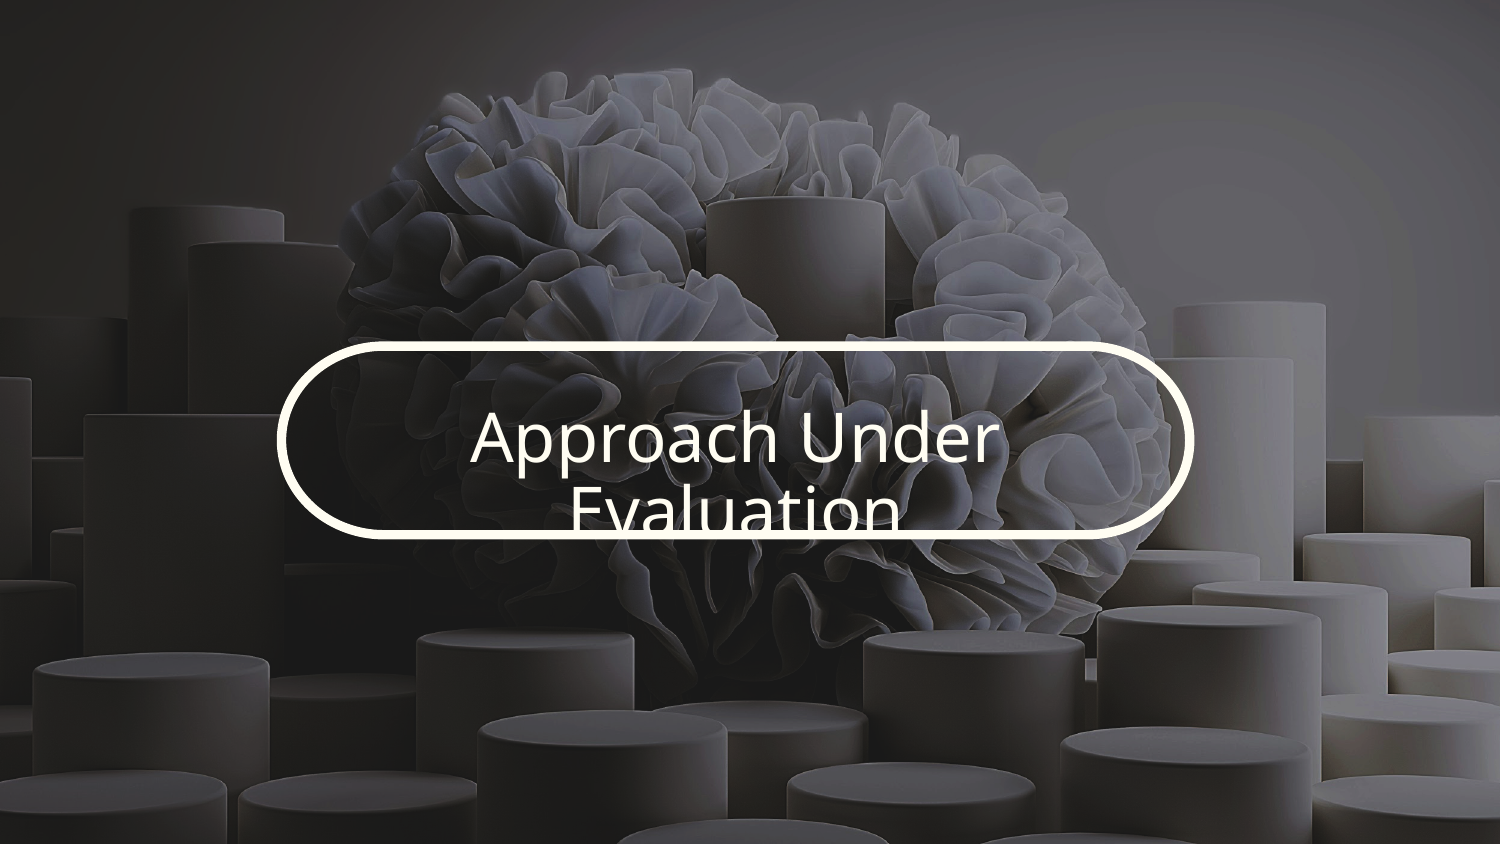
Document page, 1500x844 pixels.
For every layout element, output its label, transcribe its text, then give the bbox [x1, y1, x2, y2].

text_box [281, 332, 1190, 535]
text_box Approach Under Evaluation [306, 544, 1165, 552]
